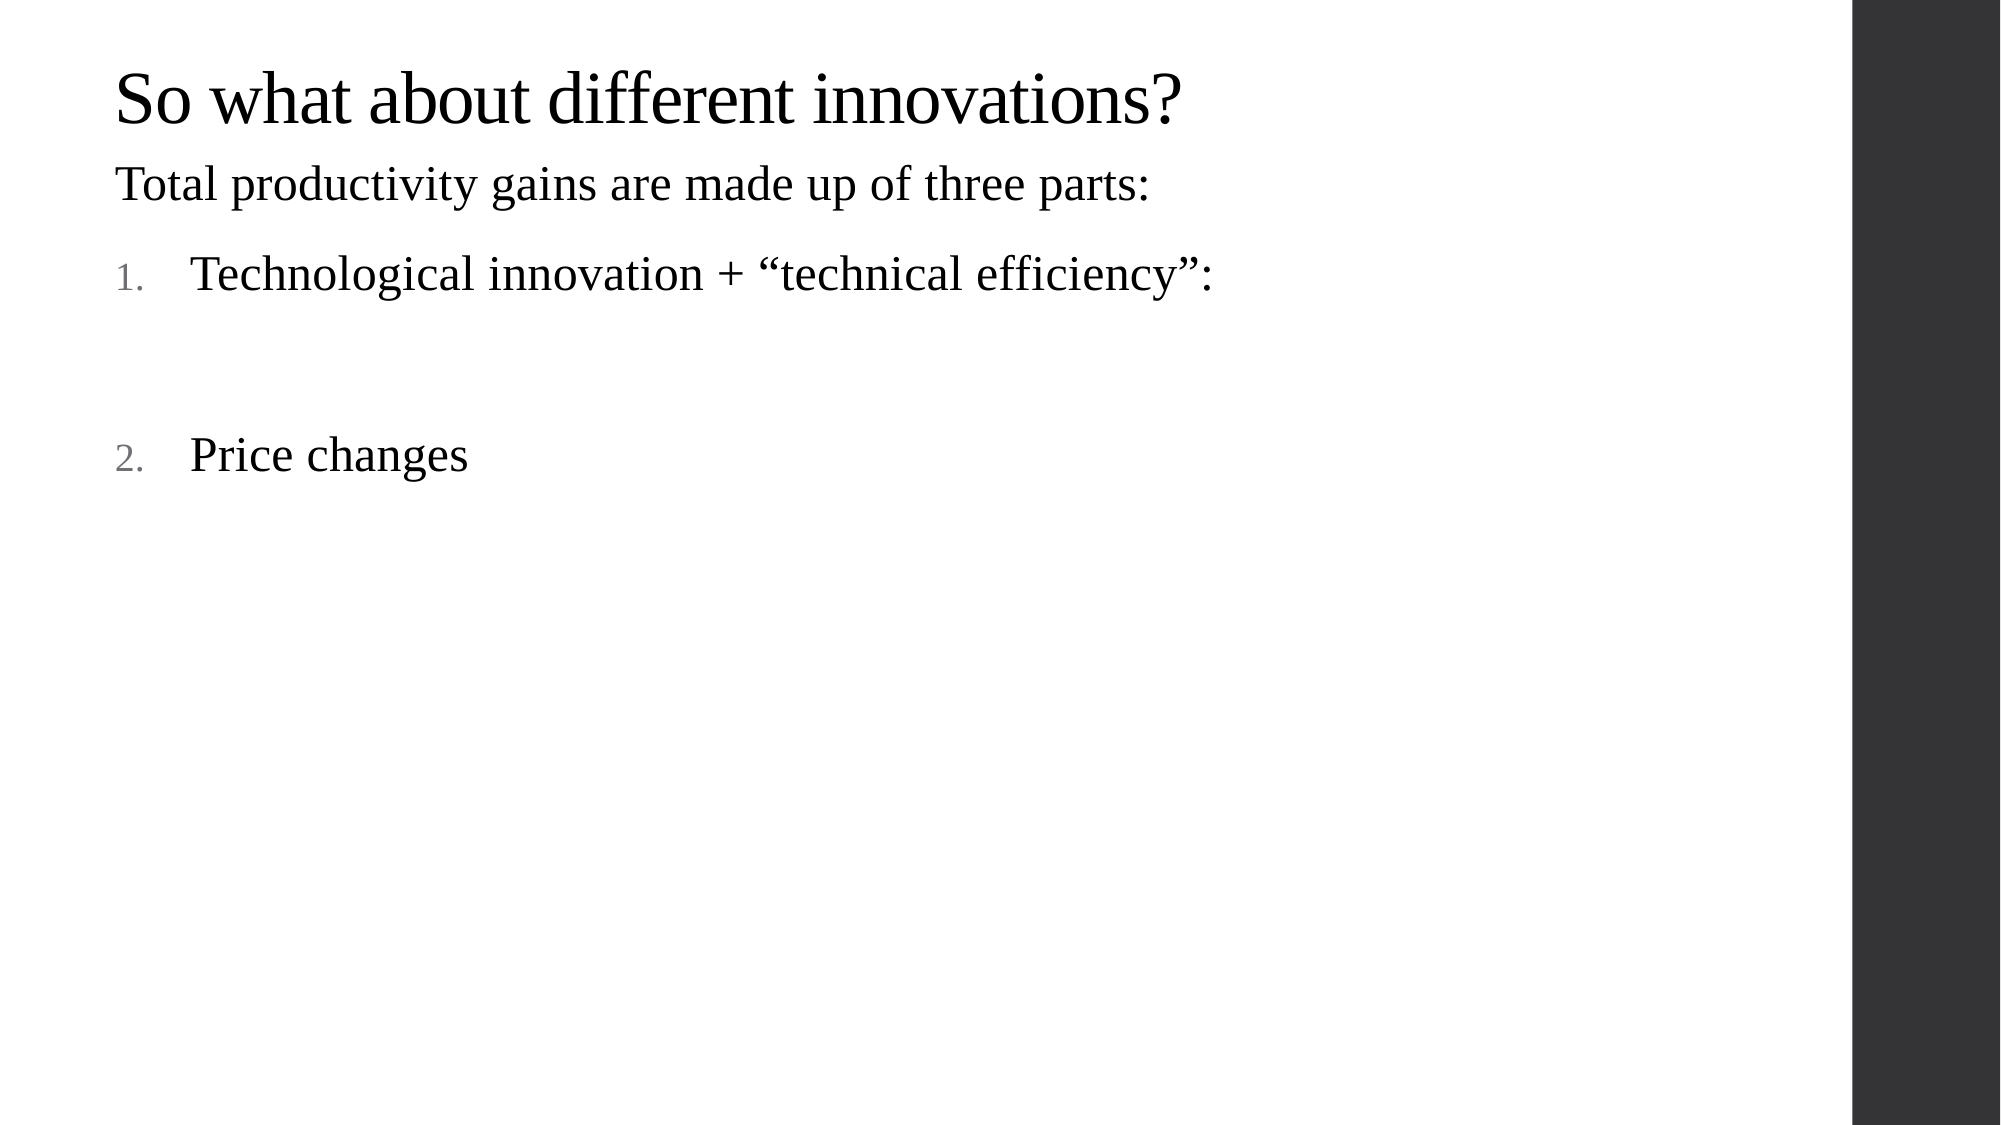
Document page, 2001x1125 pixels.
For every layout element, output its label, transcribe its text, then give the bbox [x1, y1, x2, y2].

text_box So what about different innovations? [99, 44, 1813, 148]
